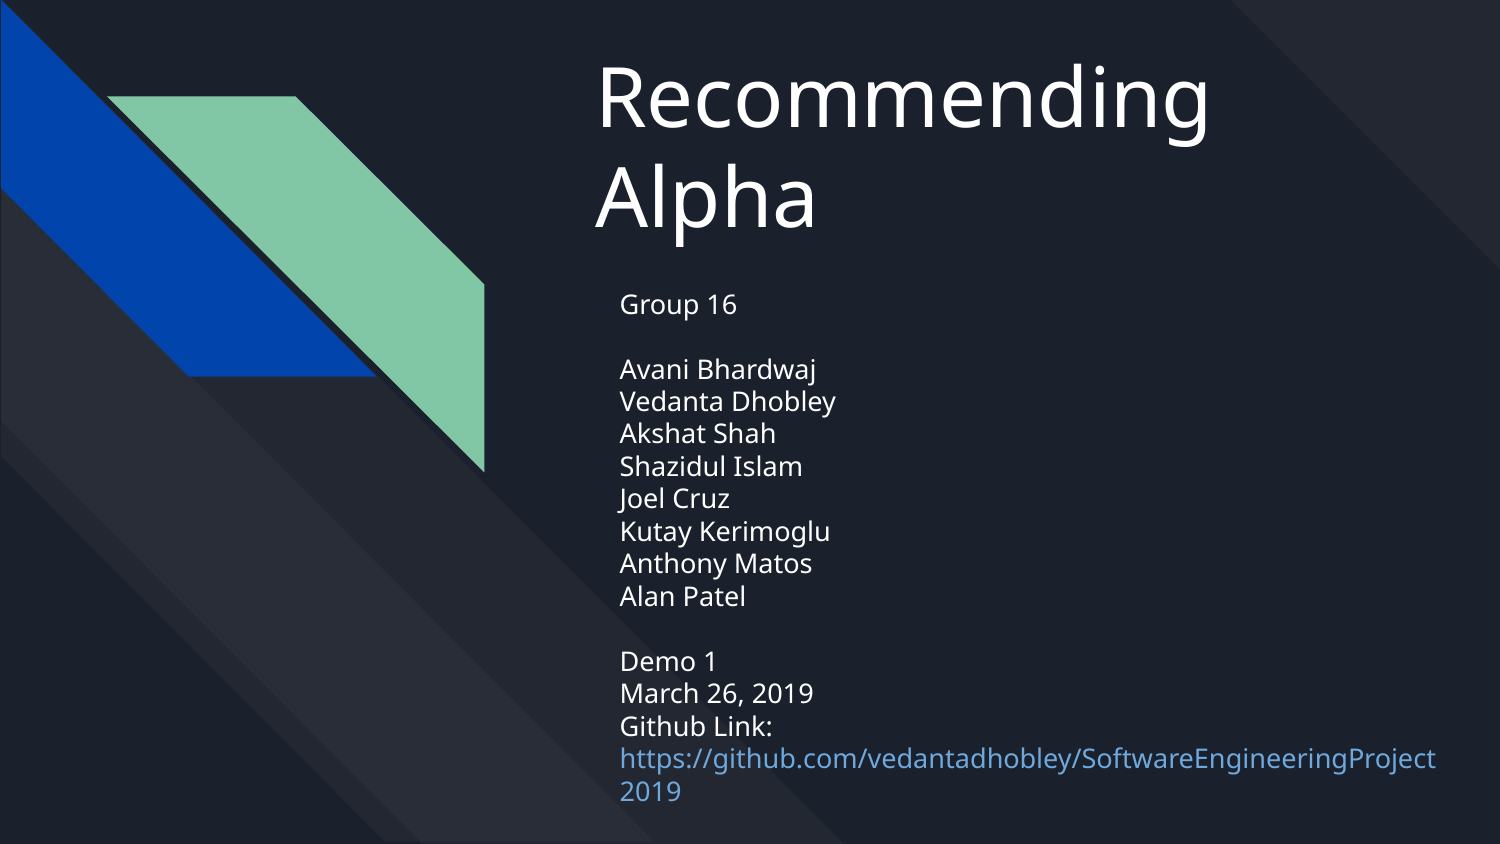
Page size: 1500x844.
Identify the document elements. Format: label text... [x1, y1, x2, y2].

title Recommending Alpha [580, 29, 1404, 289]
subtitle Group 16 Avani Bhardwaj Vedanta Dhobley Akshat Shah Shazidul Islam Joel Cruz Kutay Kerimoglu Anthony Matos Alan Patel Demo 1 March 26, 2019 Github Link: https://github.com/vedantadhobley/SoftwareEngineeringProject2019 [604, 272, 1463, 807]
